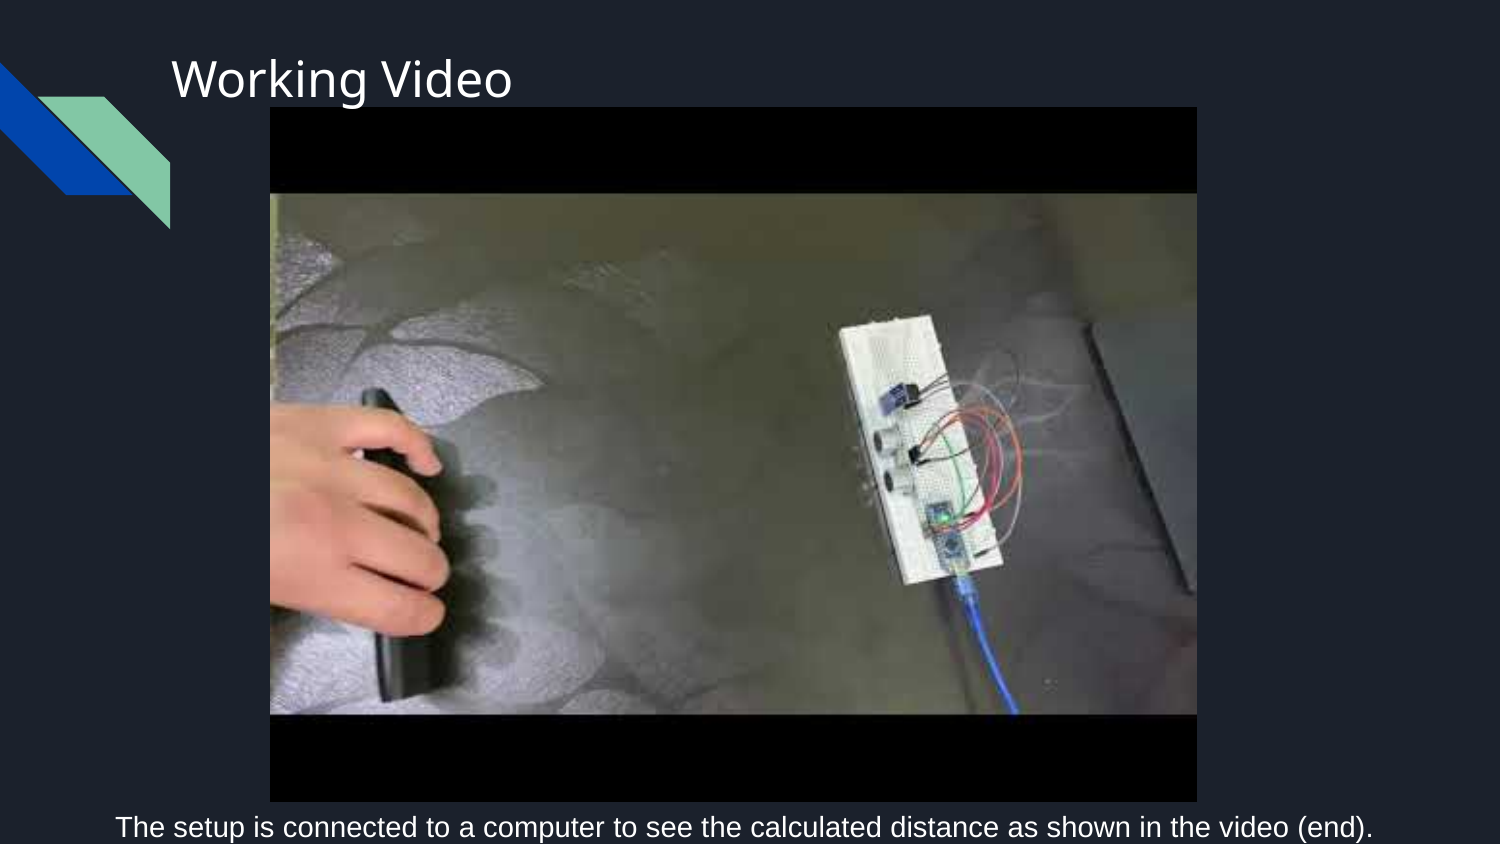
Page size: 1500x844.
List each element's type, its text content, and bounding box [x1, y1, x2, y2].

title Working Video [156, 32, 1311, 157]
text_box The setup is connected to a computer to see the calculated distance as shown in the video (end). [100, 801, 1400, 844]
picture [270, 106, 1197, 802]
